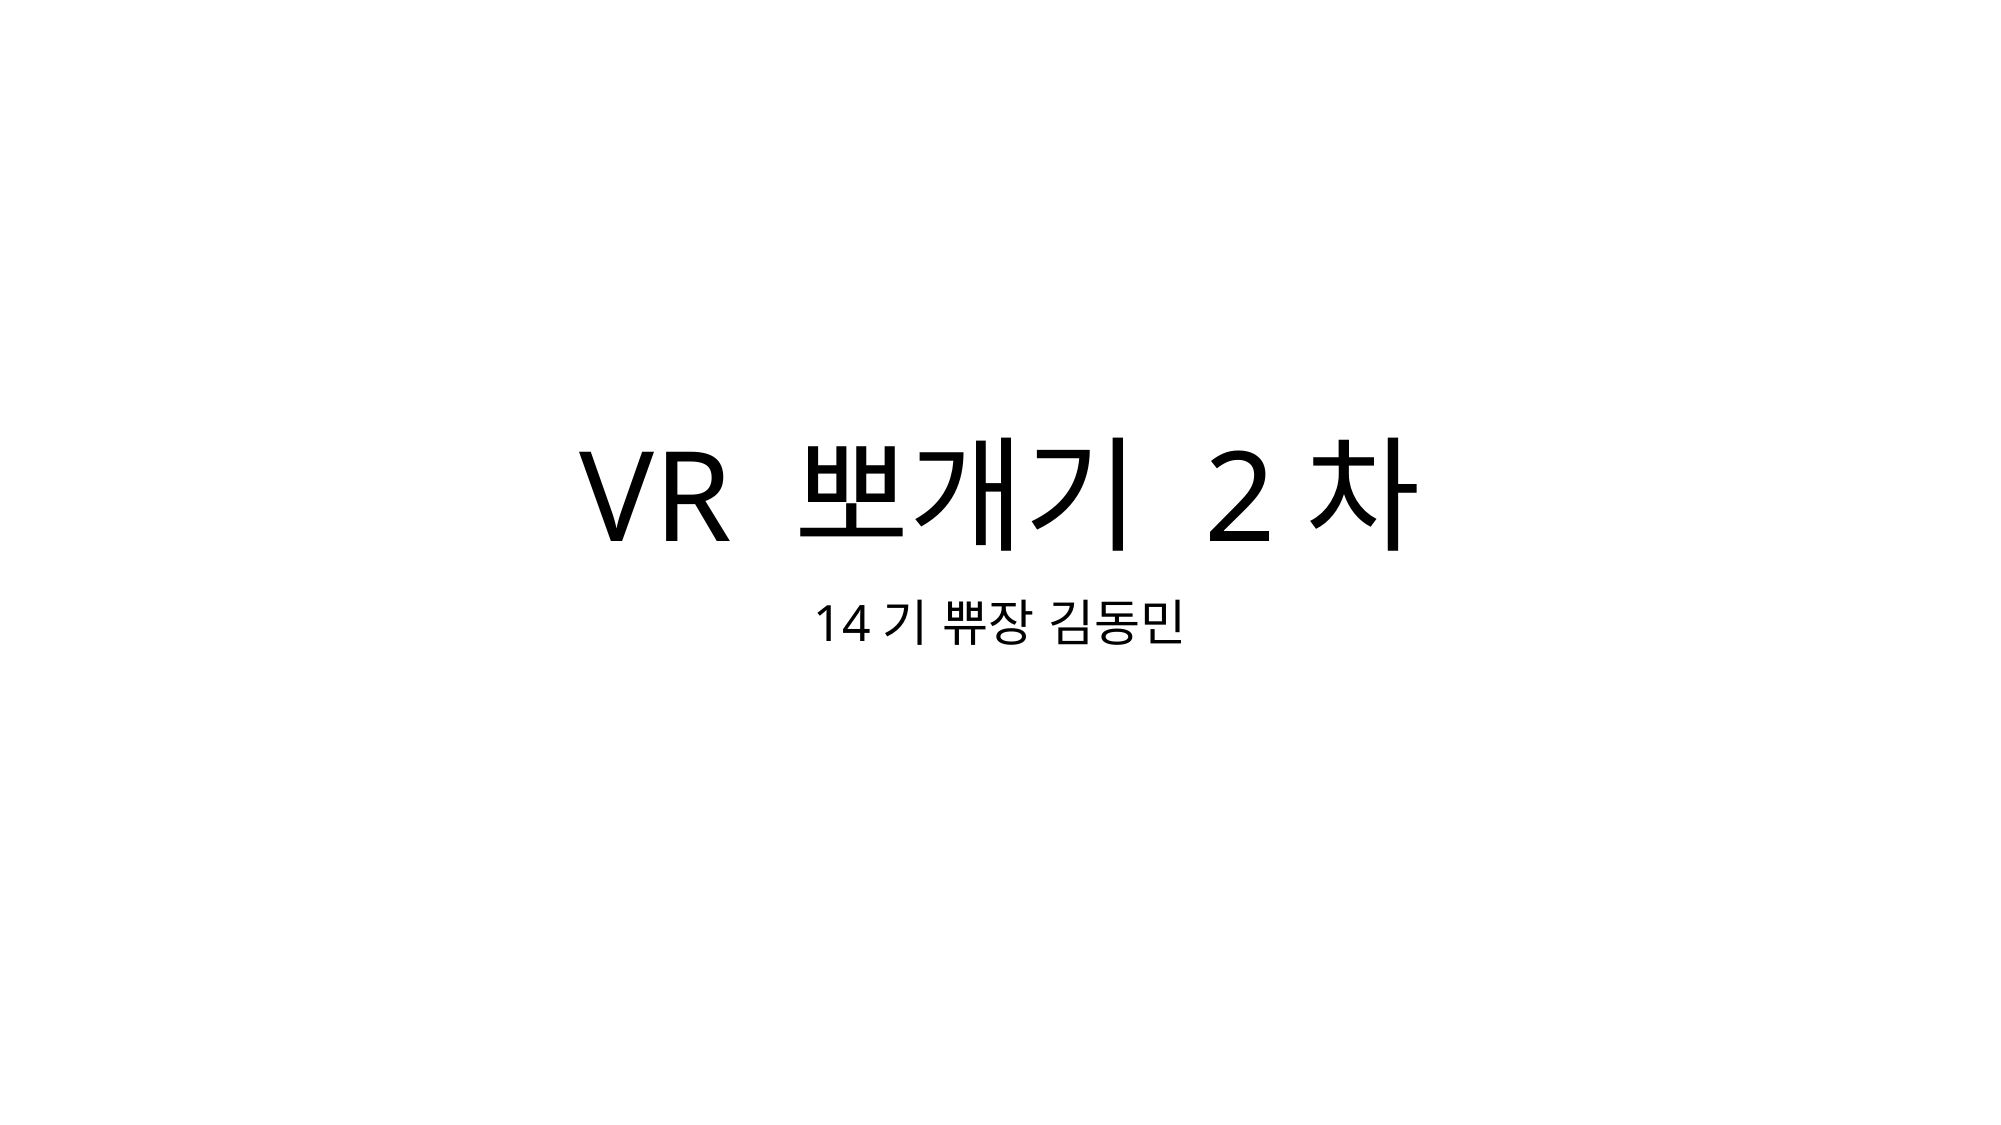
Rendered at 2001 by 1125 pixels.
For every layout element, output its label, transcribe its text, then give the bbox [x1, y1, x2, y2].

subtitle 14기 쀼장 김동민 [249, 590, 1750, 863]
title VR 뽀개기 2차 [249, 184, 1750, 576]
